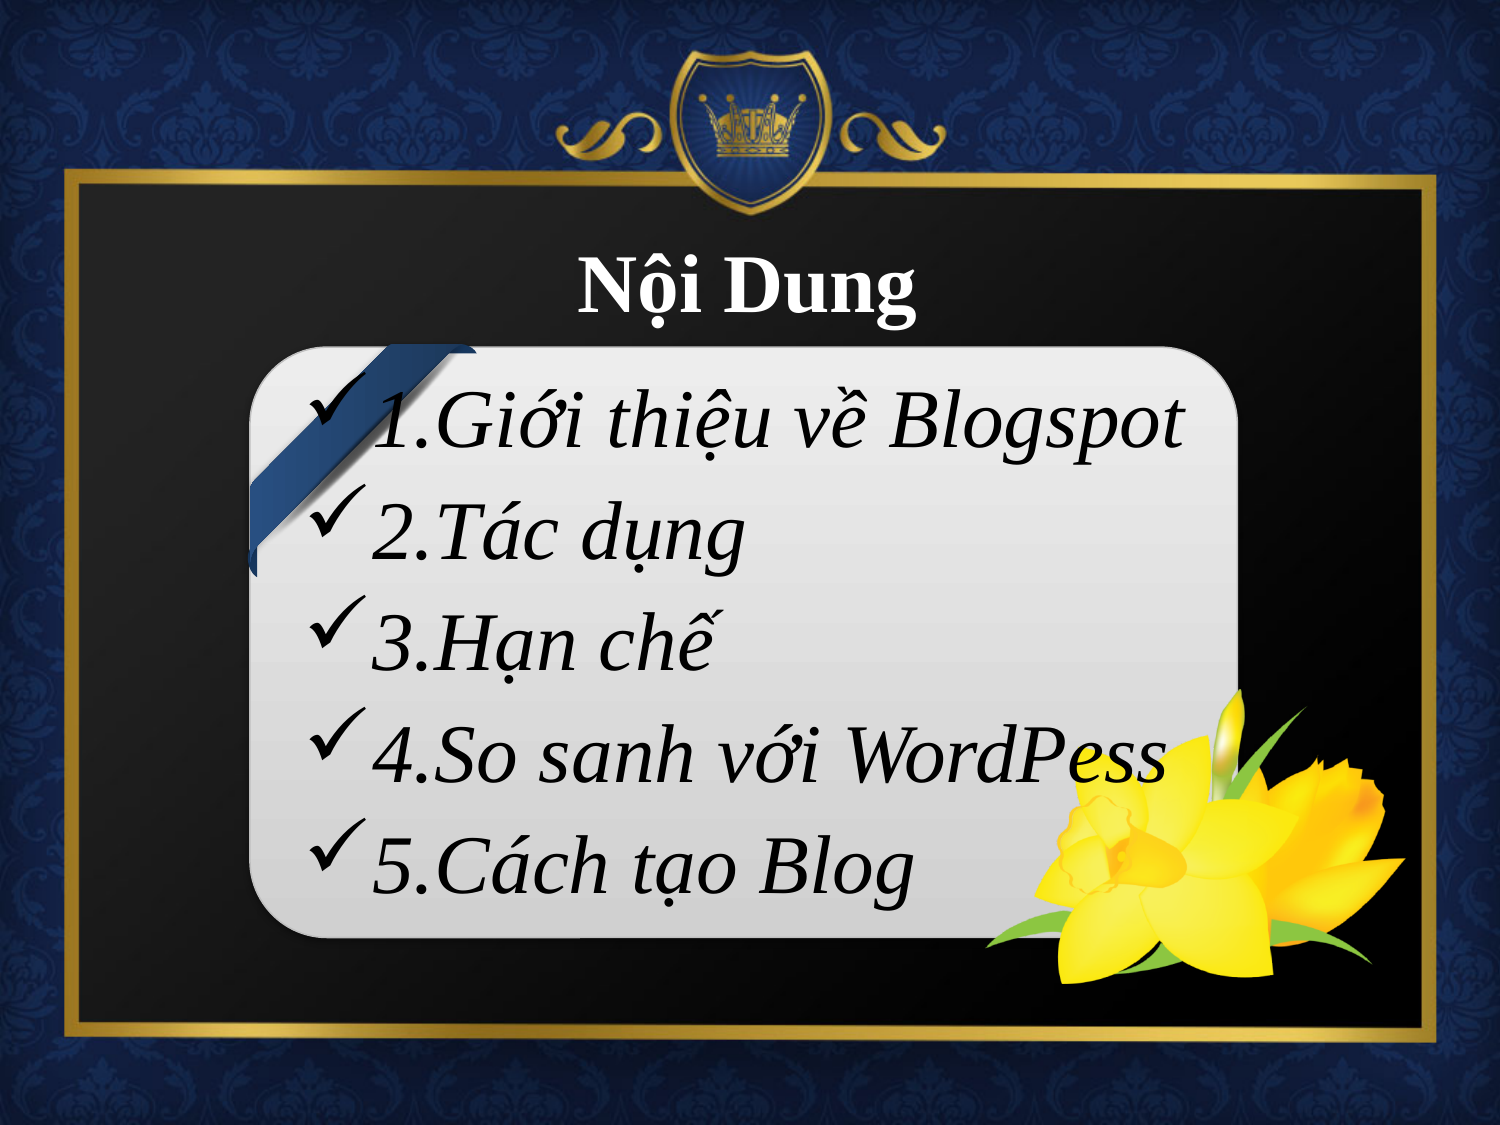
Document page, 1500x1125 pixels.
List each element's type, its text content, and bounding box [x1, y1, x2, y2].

picture [0, 0, 1500, 1125]
title Nội Dung [97, 216, 1398, 342]
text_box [247, 287, 1406, 985]
